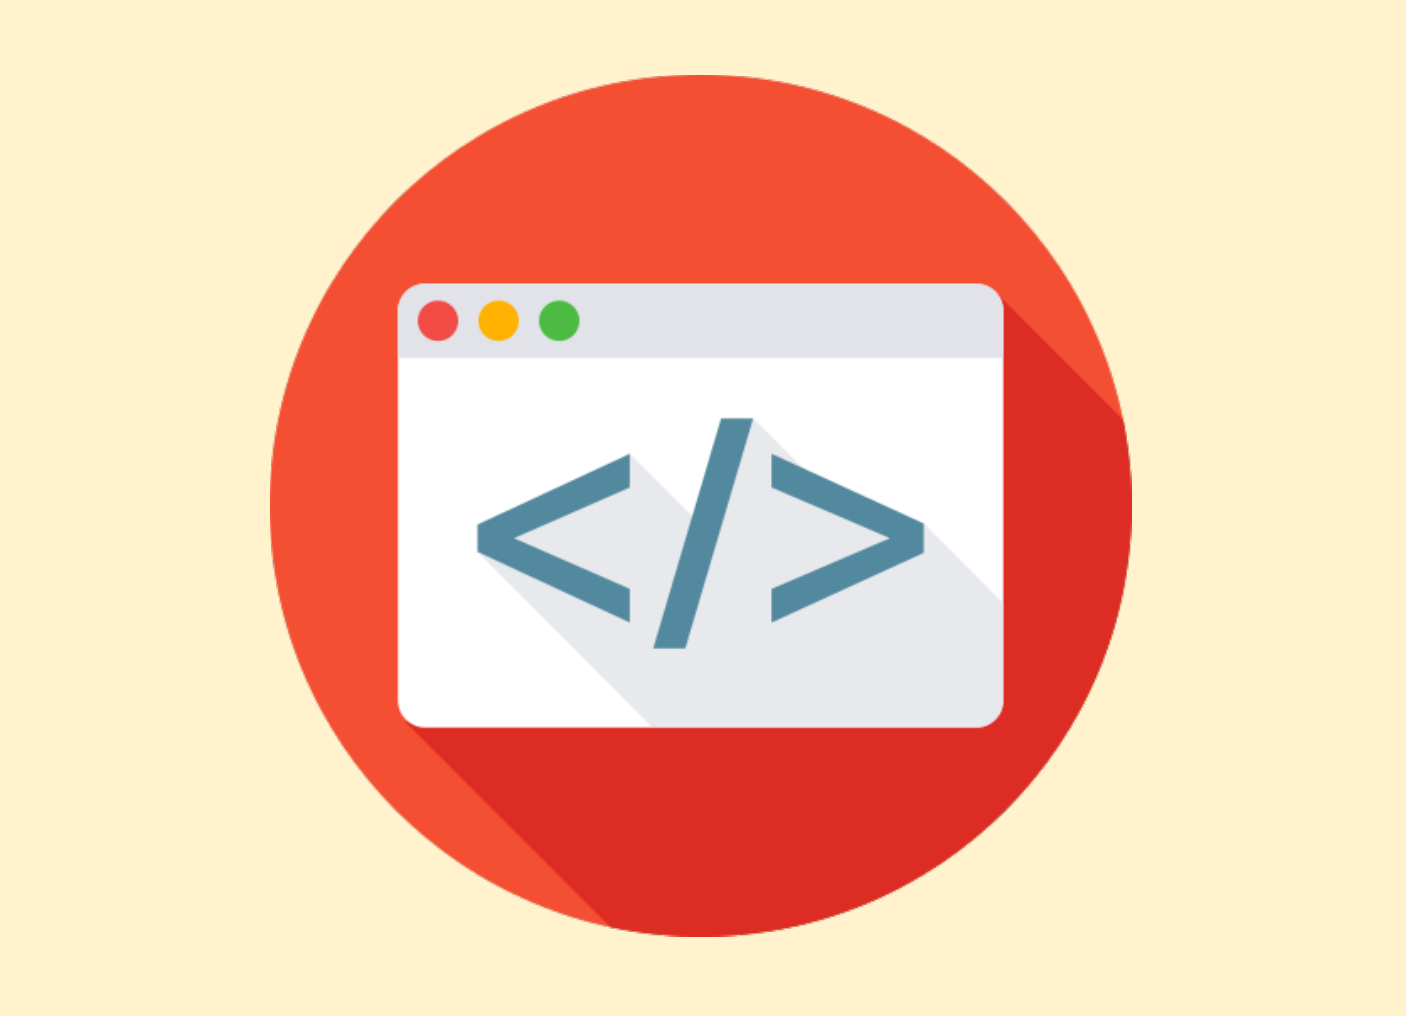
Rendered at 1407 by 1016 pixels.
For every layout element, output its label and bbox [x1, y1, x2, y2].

picture [270, 75, 1132, 937]
